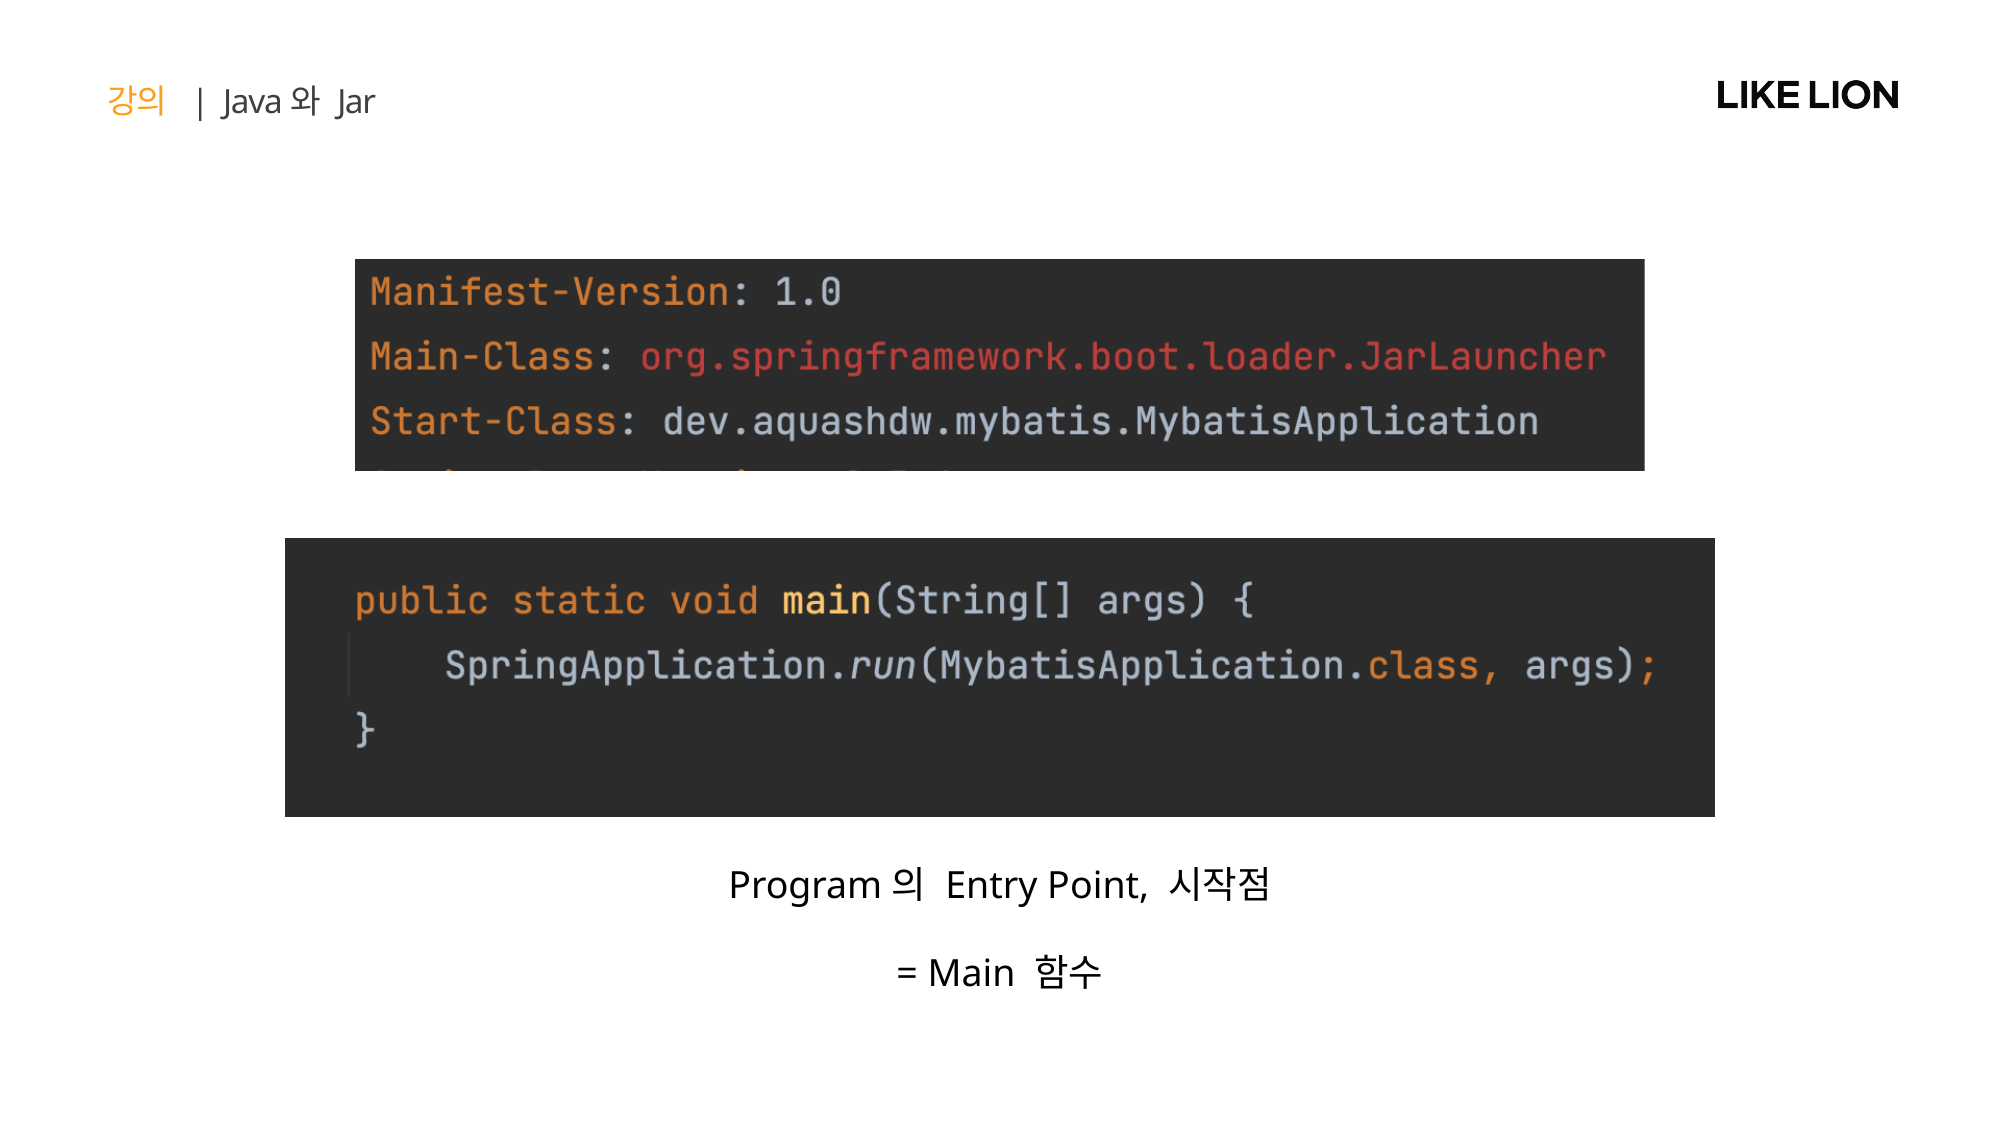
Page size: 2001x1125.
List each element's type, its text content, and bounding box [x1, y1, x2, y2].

text_box Program의 Entry Point, 시작점 [713, 853, 1287, 914]
text_box = Main 함수 [881, 941, 1119, 1001]
picture [355, 259, 1645, 471]
picture [285, 538, 1715, 817]
picture [1718, 80, 1898, 109]
text_box 강의 | Java와 Jar [92, 72, 866, 128]
